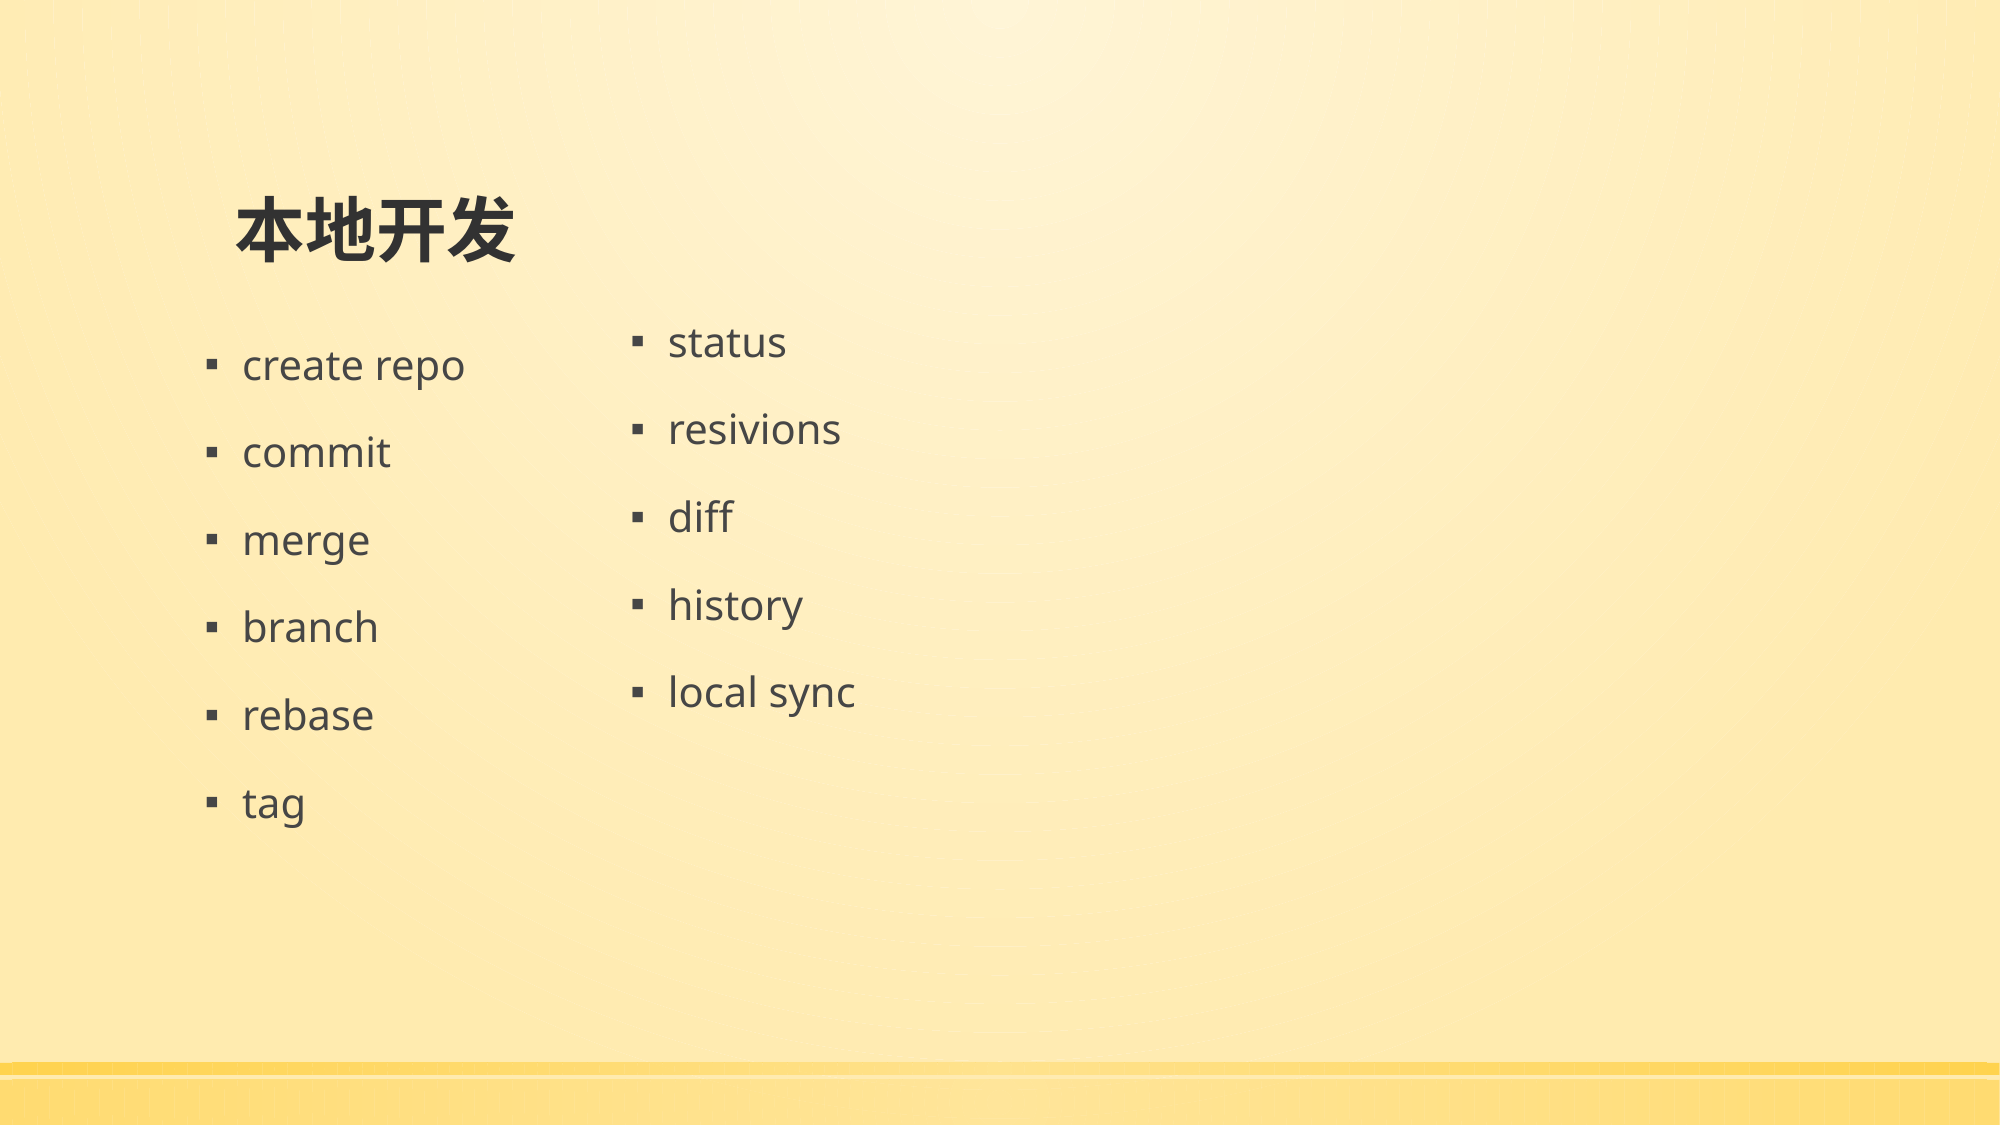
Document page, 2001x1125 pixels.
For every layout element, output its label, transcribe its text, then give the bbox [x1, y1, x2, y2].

text_box create repo commit merge branch rebase tag [182, 330, 648, 1009]
title 本地开发 [219, 76, 1780, 279]
list status resivions diff history local sync [607, 307, 1074, 986]
